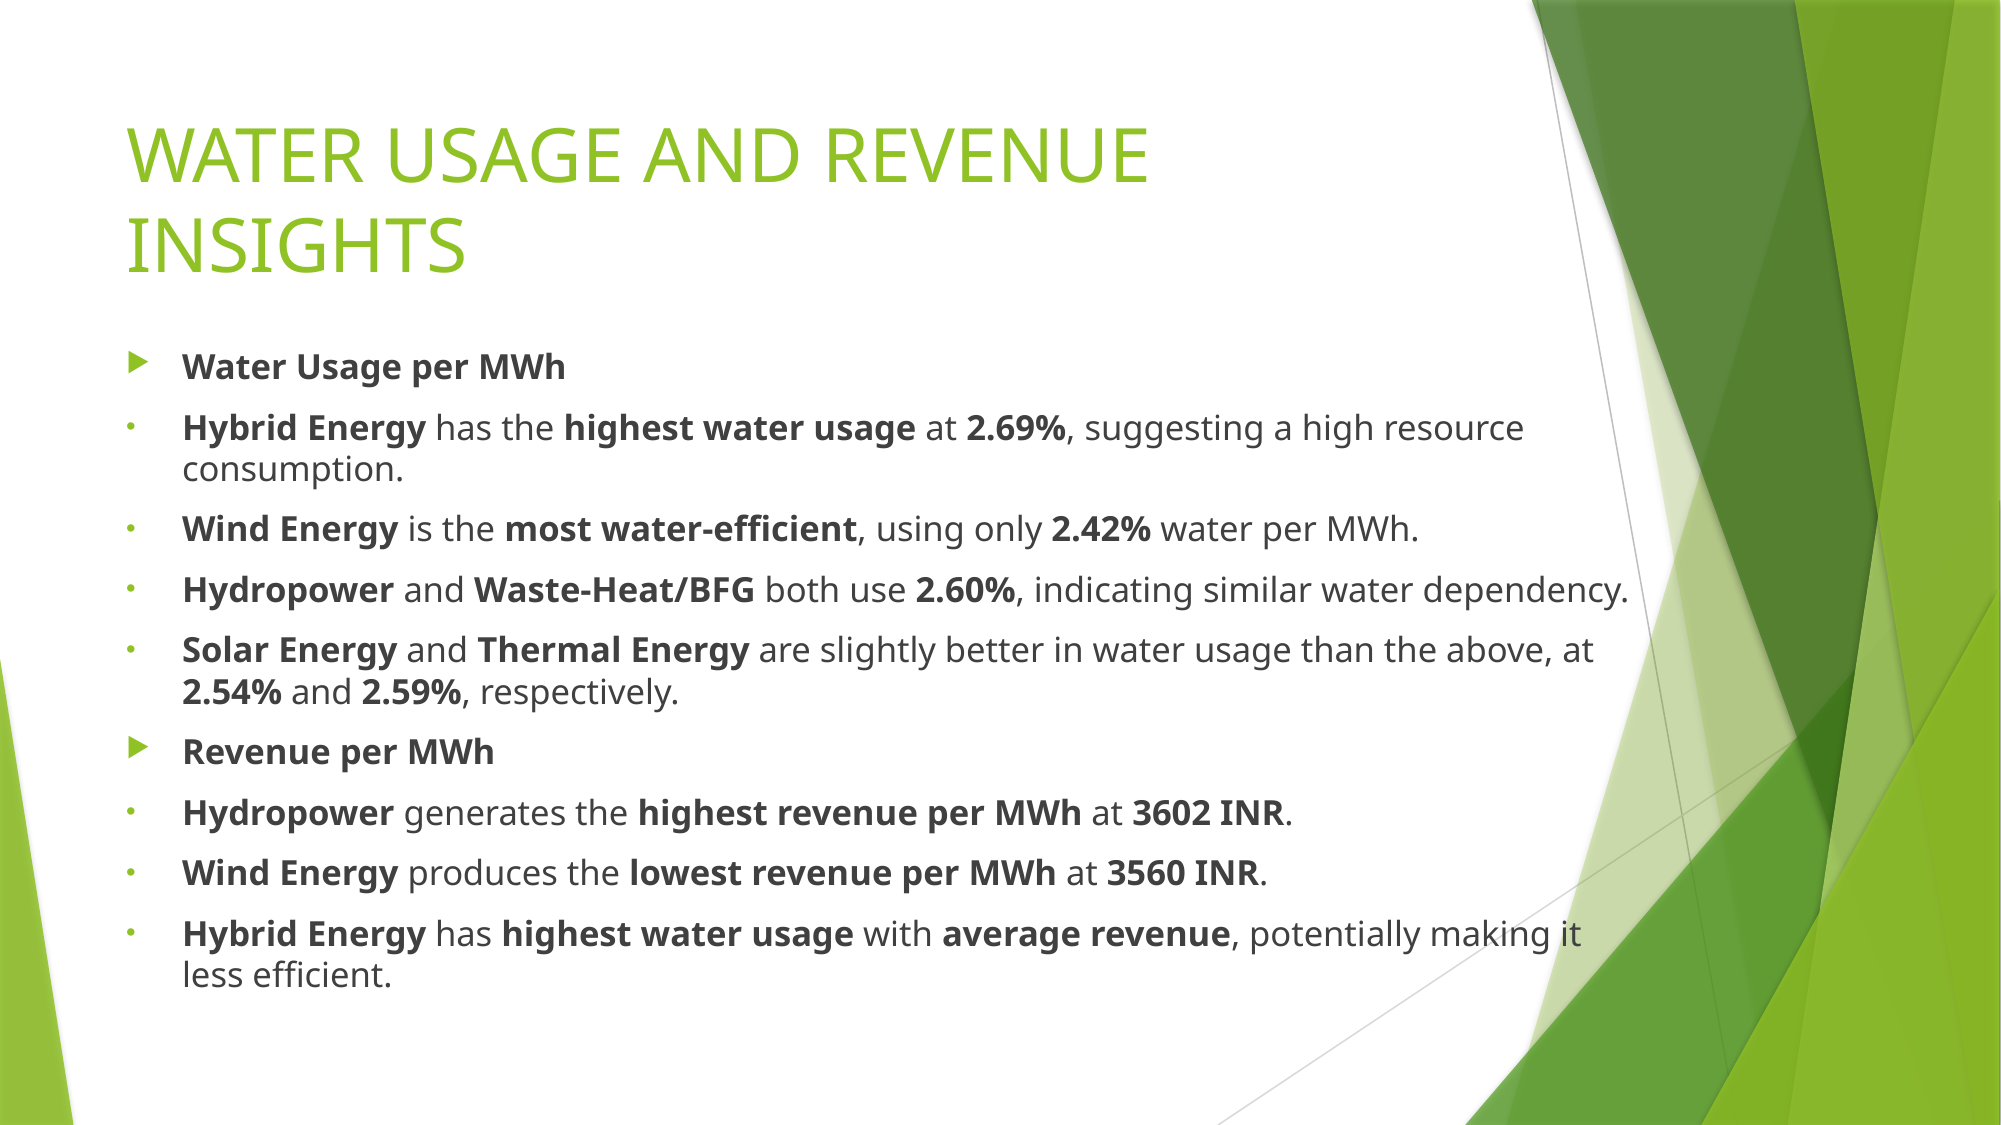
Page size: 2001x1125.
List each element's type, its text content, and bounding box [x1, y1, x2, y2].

list Water Usage per MWh Hybrid Energy has the highest water usage at 2.69%, suggesting a high resource consumption. Wind Energy is the most water-efficient, using only 2.42% water per MWh. Hydropower and Waste-Heat/BFG both use 2.60%, indicating similar water dependency. Solar Energy and Thermal Energy are slightly better in water usage than the above, at 2.54% and 2.59%, respectively. Revenue per MWh Hydropower generates the highest revenue per MWh at 3602 INR. Wind Energy produces the lowest revenue per MWh at 3560 INR. Hybrid Energy has highest water usage with average revenue, potentially making it less efficient. [111, 337, 1650, 1040]
title WATER USAGE AND REVENUE INSIGHTS [111, 99, 1522, 317]
